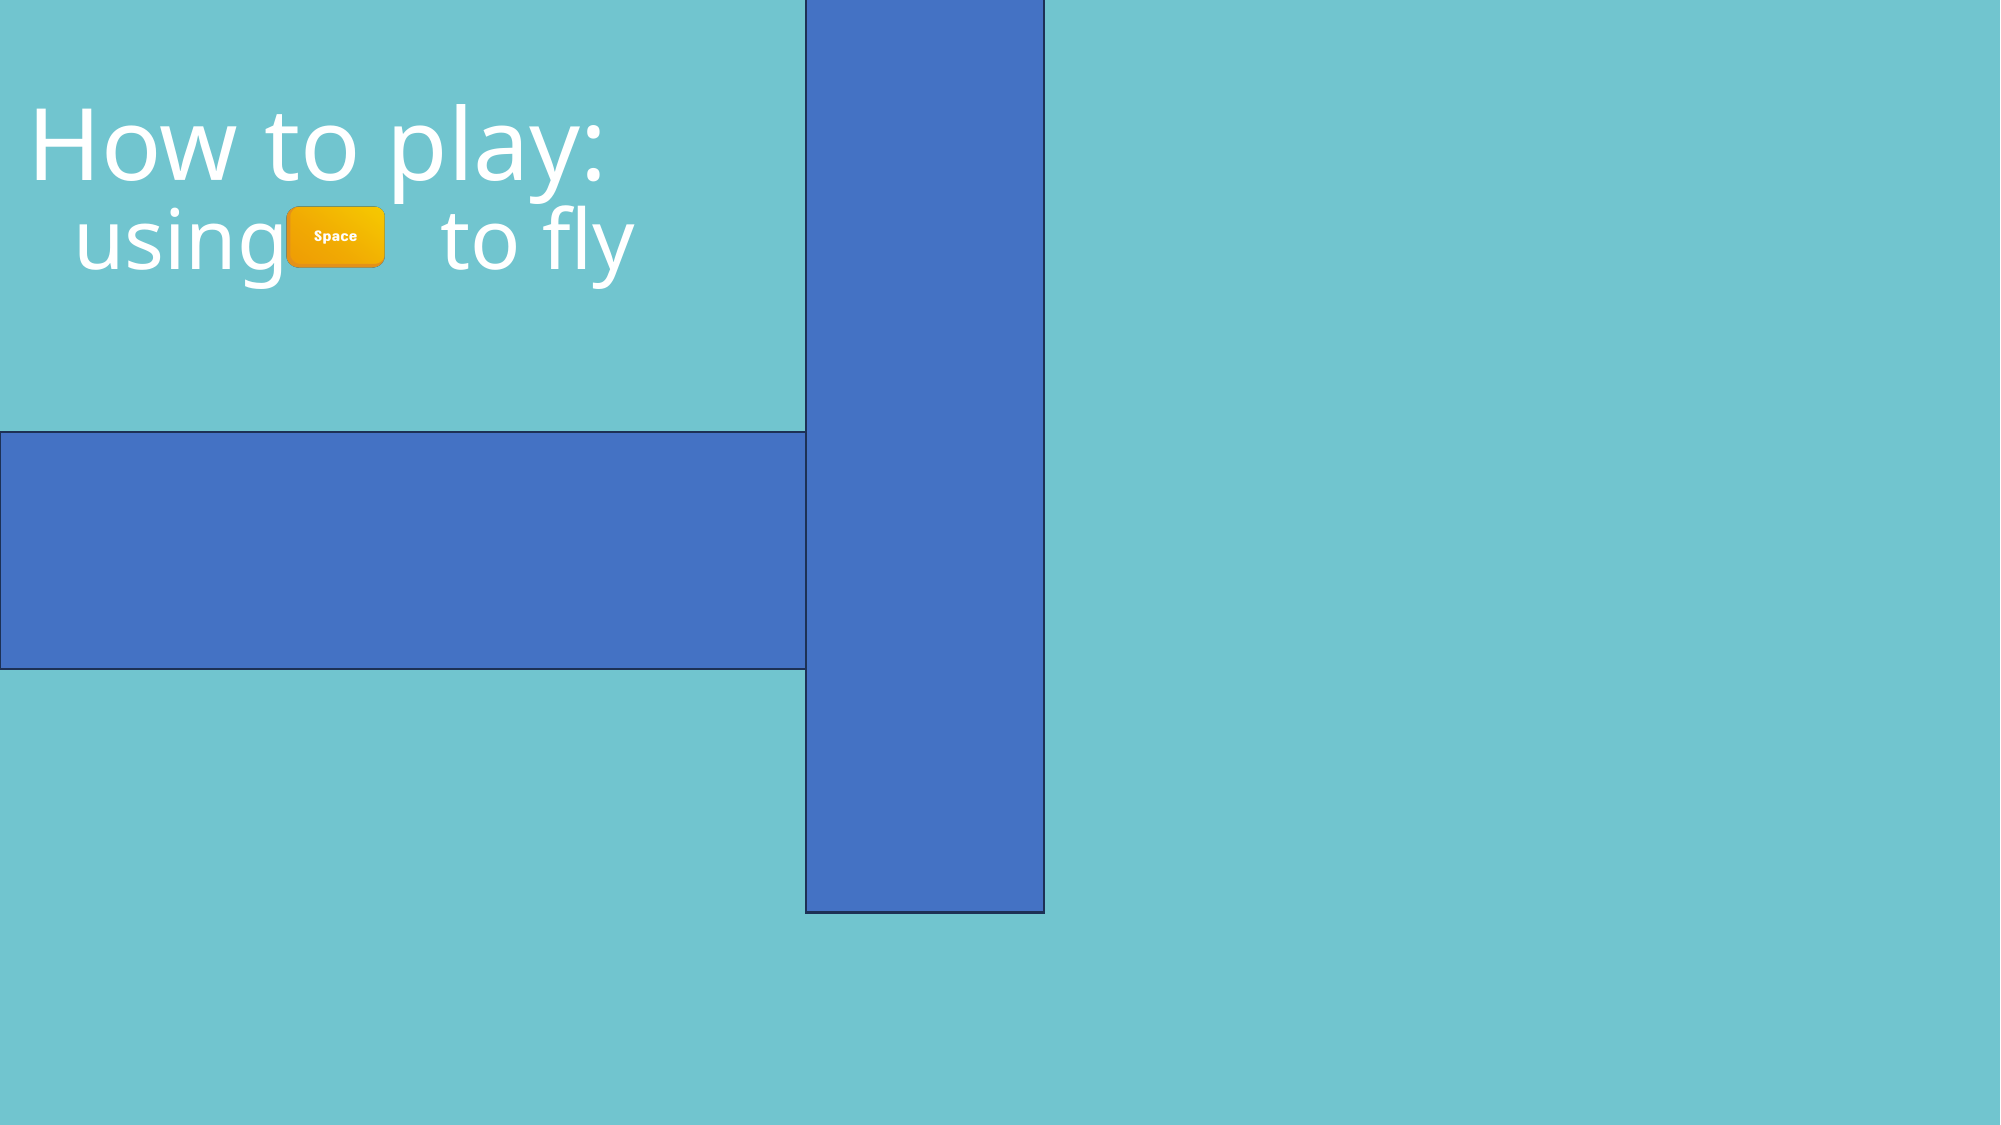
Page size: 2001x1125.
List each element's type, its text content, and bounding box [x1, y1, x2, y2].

text_box [0, 431, 805, 670]
text_box [805, 0, 1045, 914]
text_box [58, 179, 771, 296]
text_box How to play: [12, 73, 725, 209]
